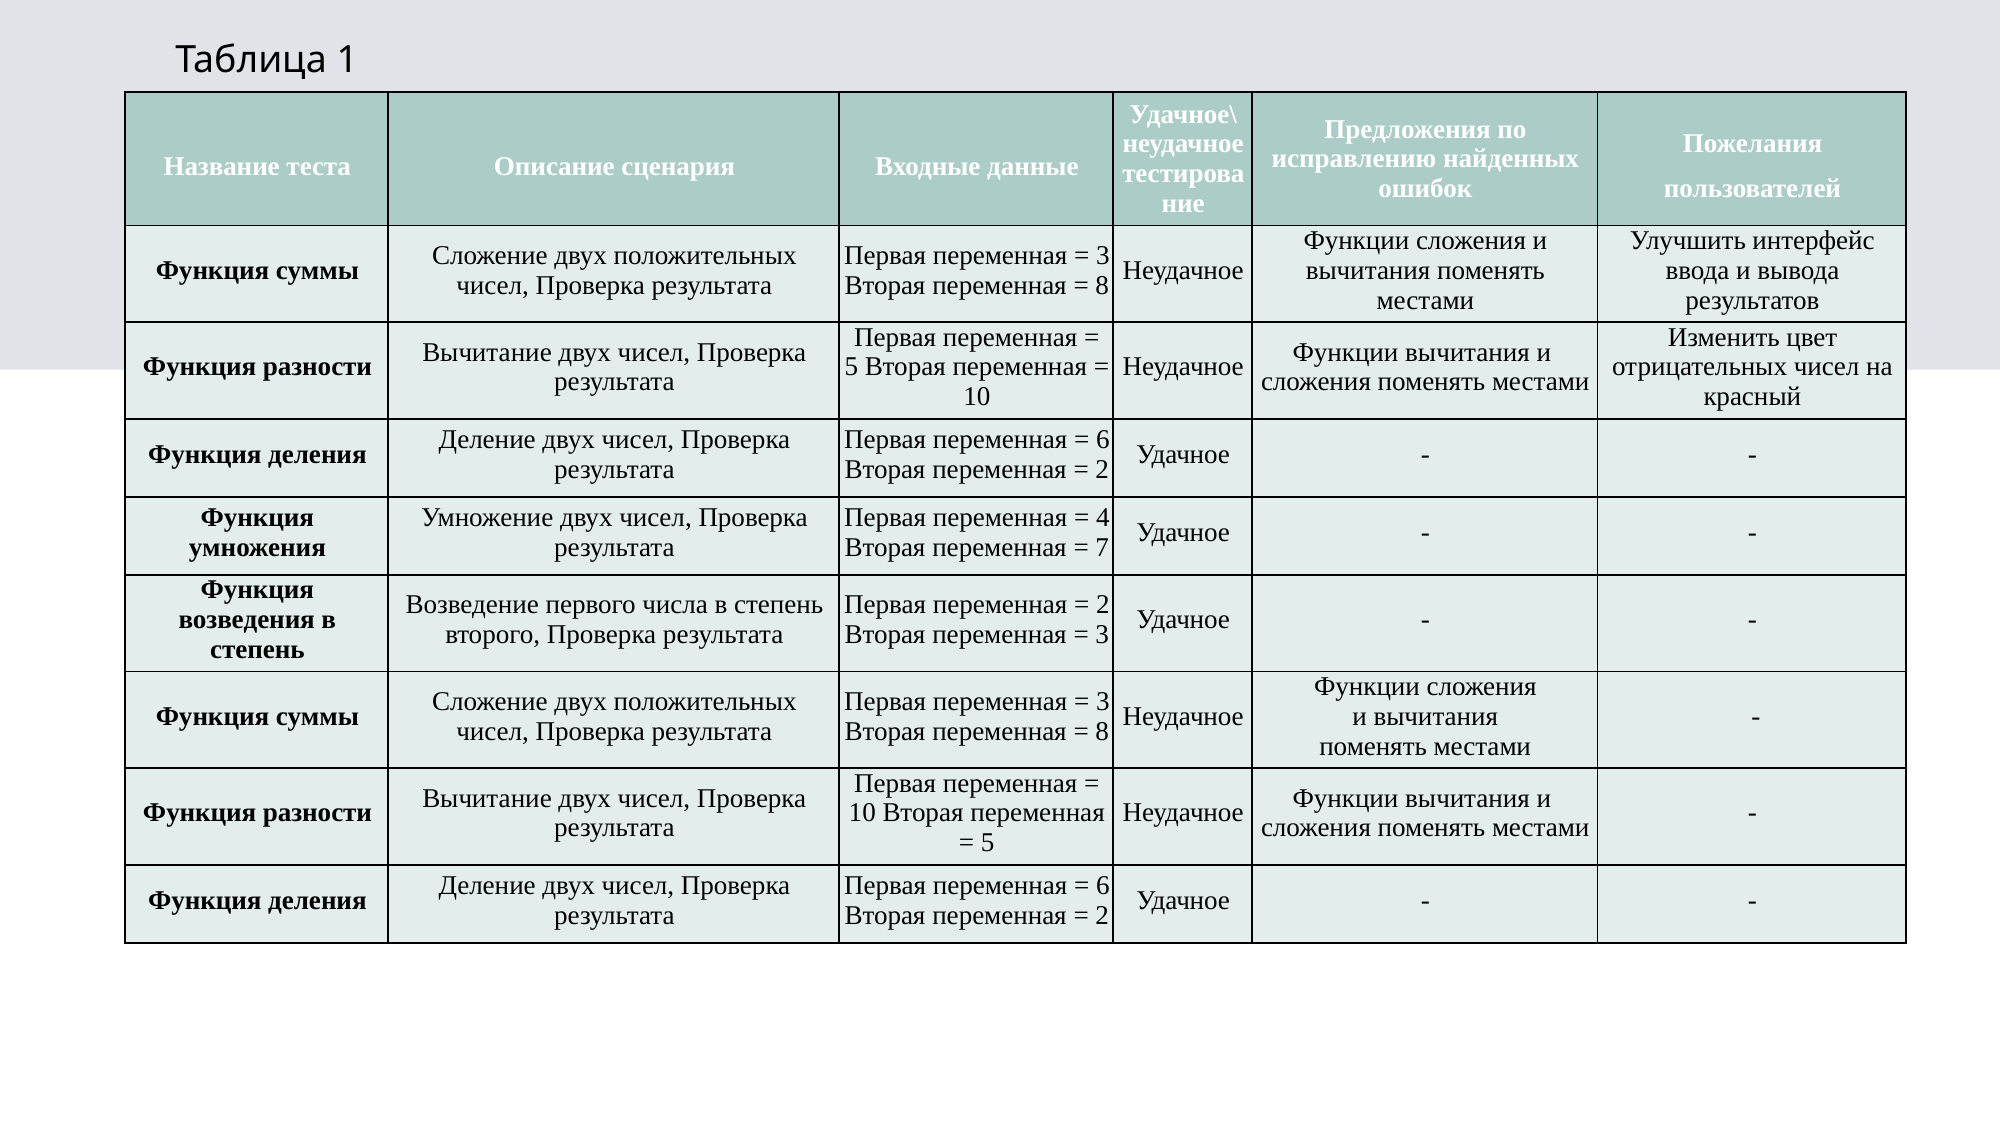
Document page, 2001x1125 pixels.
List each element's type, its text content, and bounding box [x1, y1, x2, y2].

table_cell Функция разности [126, 769, 387, 864]
table_cell - [1598, 672, 1905, 767]
table_cell Первая переменная = 5 Вторая переменная = 10 [840, 323, 1112, 418]
table_cell Деление двух чисел, Проверка результата [389, 420, 838, 496]
table_cell Изменить цвет отрицательных чисел на красный [1598, 323, 1905, 418]
table_cell Функции вычитания и сложения поменять местами [1253, 769, 1597, 864]
table_cell Первая переменная = 6 Вторая переменная = 2 [840, 866, 1112, 942]
table_cell Деление двух чисел, Проверка результата [389, 866, 838, 942]
table_cell Функция возведения в степень [126, 576, 387, 671]
table_cell Первая переменная = 10 Вторая переменная = 5 [840, 769, 1112, 864]
table_cell Удачное [1114, 498, 1251, 574]
table_cell - [1598, 420, 1905, 496]
table_cell Первая переменная = 3 Вторая переменная = 8 [840, 672, 1112, 767]
table_cell Удачное [1114, 866, 1251, 942]
table_cell Функция деления [126, 866, 387, 942]
table_cell Неудачное [1114, 323, 1251, 418]
table_cell Сложение двух положительных чисел, Проверка результата [389, 226, 838, 321]
table_header Описание сценария [389, 93, 838, 225]
table_cell Вычитание двух чисел, Проверка результата [389, 769, 838, 864]
table_cell Умножение двух чисел, Проверка результата [389, 498, 838, 574]
table_cell Первая переменная = 6 Вторая переменная = 2 [840, 420, 1112, 496]
table_cell - [1253, 420, 1597, 496]
table_cell Сложение двух положительных чисел, Проверка результата [389, 672, 838, 767]
table_cell Функция суммы [126, 672, 387, 767]
table_cell - [1598, 769, 1905, 864]
table_cell - [1598, 498, 1905, 574]
text_box [0, 369, 2000, 1125]
table_cell Возведение первого числа в степень второго, Проверка результата [389, 576, 838, 671]
table_cell - [1598, 866, 1905, 942]
table_header Входные данные [840, 93, 1112, 225]
table_cell Вычитание двух чисел, Проверка результата [389, 323, 838, 418]
table_cell Первая переменная = 4 Вторая переменная = 7 [840, 498, 1112, 574]
table_cell - [1253, 498, 1597, 574]
table_cell Функция деления [126, 420, 387, 496]
table_cell Функции сложения и вычитания поменять местами [1253, 672, 1597, 767]
table_cell - [1253, 576, 1597, 671]
table_cell Первая переменная = 2 Вторая переменная = 3 [840, 576, 1112, 671]
table_cell Функция разности [126, 323, 387, 418]
table_cell Первая переменная = 3 Вторая переменная = 8 [840, 226, 1112, 321]
table_header Пожелания пользователей [1598, 93, 1905, 225]
title Таблица 1 [124, 22, 409, 91]
table_cell - [1253, 866, 1597, 942]
table_cell Улучшить интерфейс ввода и вывода результатов [1598, 226, 1905, 321]
table_cell Функции сложения и вычитания поменять местами [1253, 226, 1597, 321]
table_header Предложения по исправлению найденных ошибок [1253, 93, 1597, 225]
table_cell Неудачное [1114, 672, 1251, 767]
table_cell Неудачное [1114, 226, 1251, 321]
table_cell Удачное [1114, 576, 1251, 671]
table_cell Неудачное [1114, 769, 1251, 864]
table_header Название теста [126, 93, 387, 225]
table_cell Удачное [1114, 420, 1251, 496]
text_box [0, 0, 2000, 369]
table_header Удачное\ неудачное тестирование [1114, 93, 1251, 225]
table_cell Функции вычитания и сложения поменять местами [1253, 323, 1597, 418]
table_cell Функция суммы [126, 226, 387, 321]
table_cell Функция умножения [126, 498, 387, 574]
table_cell - [1598, 576, 1905, 671]
